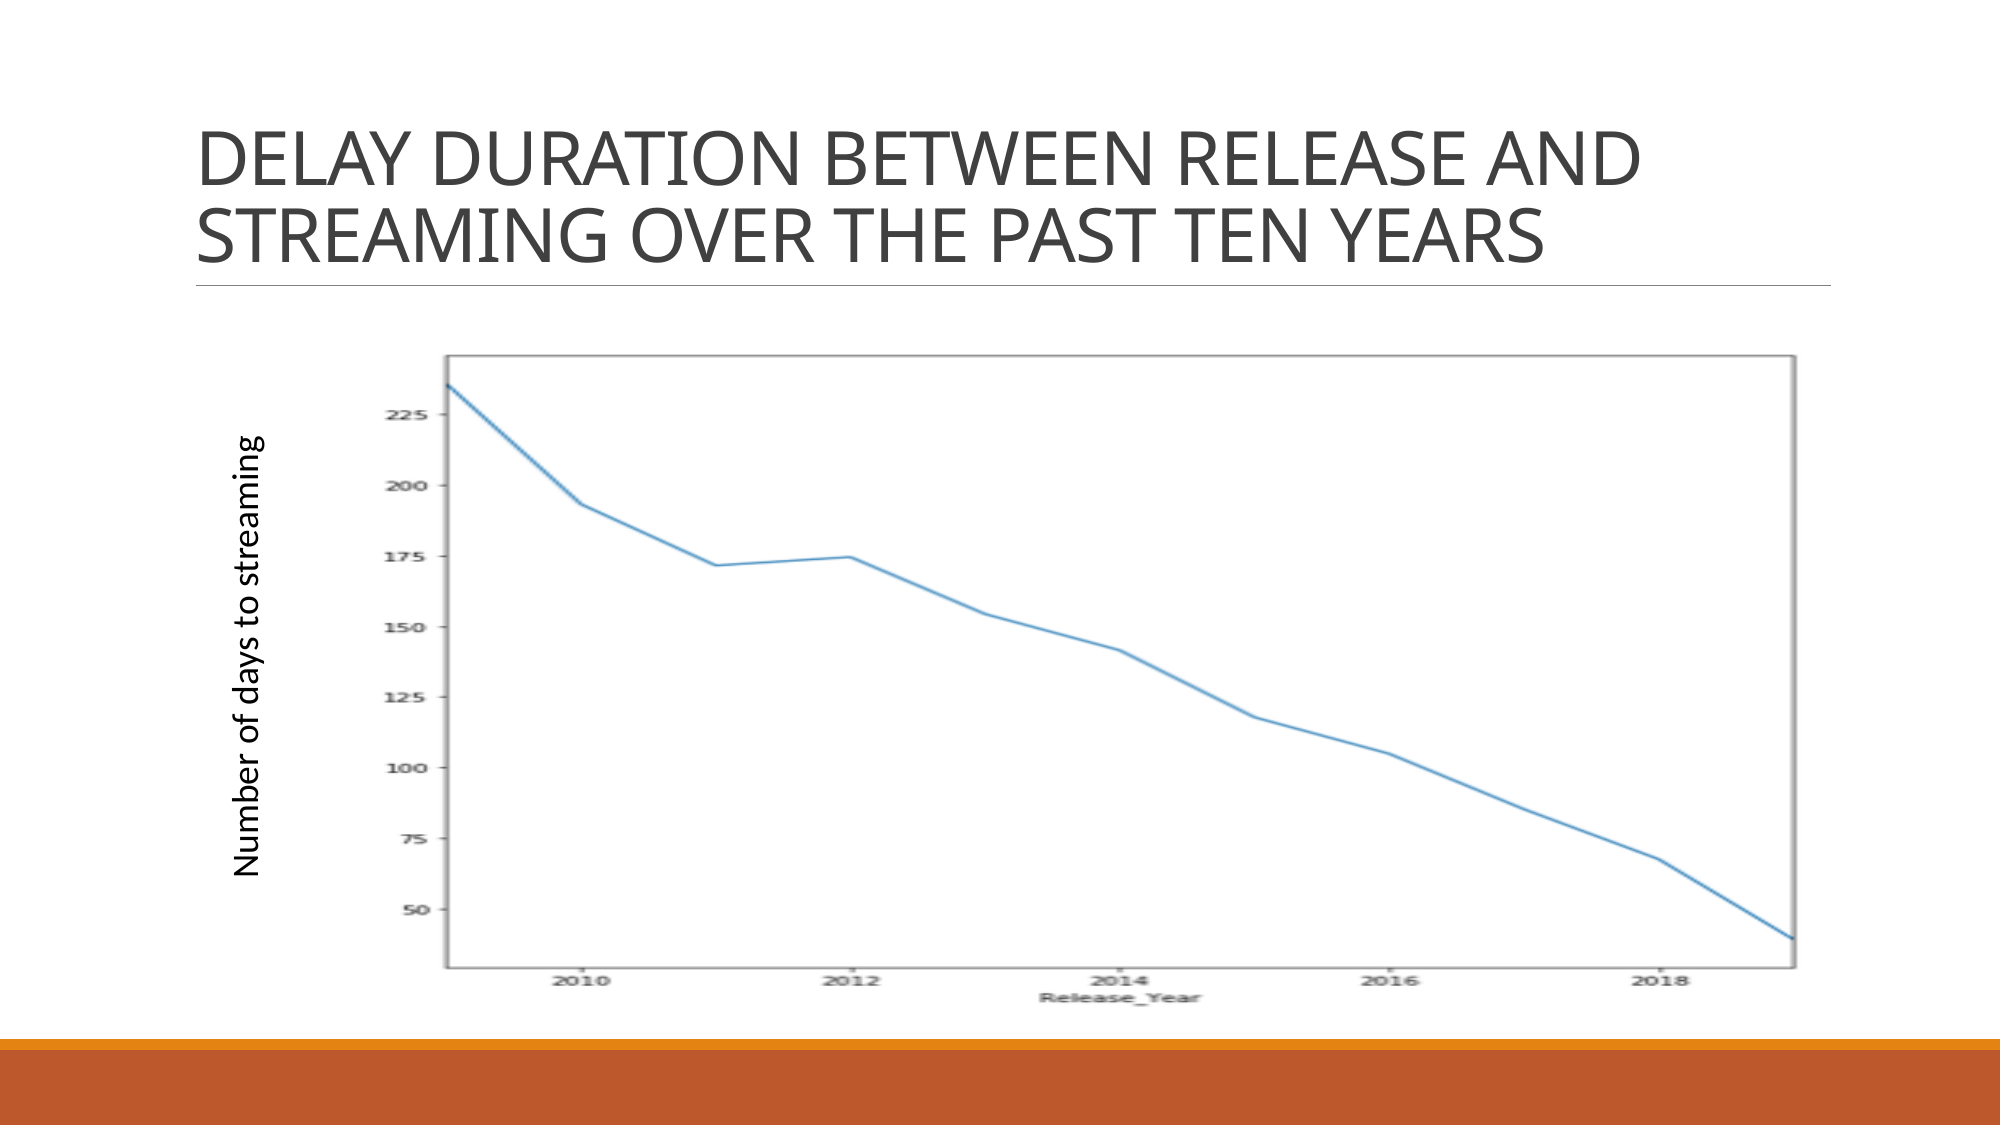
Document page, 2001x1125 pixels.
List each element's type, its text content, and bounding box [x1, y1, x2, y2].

title DELAY DURATION BETWEEN RELEASE AND STREAMING OVER THE PAST TEN YEARS [180, 47, 1830, 285]
text_box Number of days to streaming [213, 352, 273, 894]
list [340, 351, 1814, 1013]
